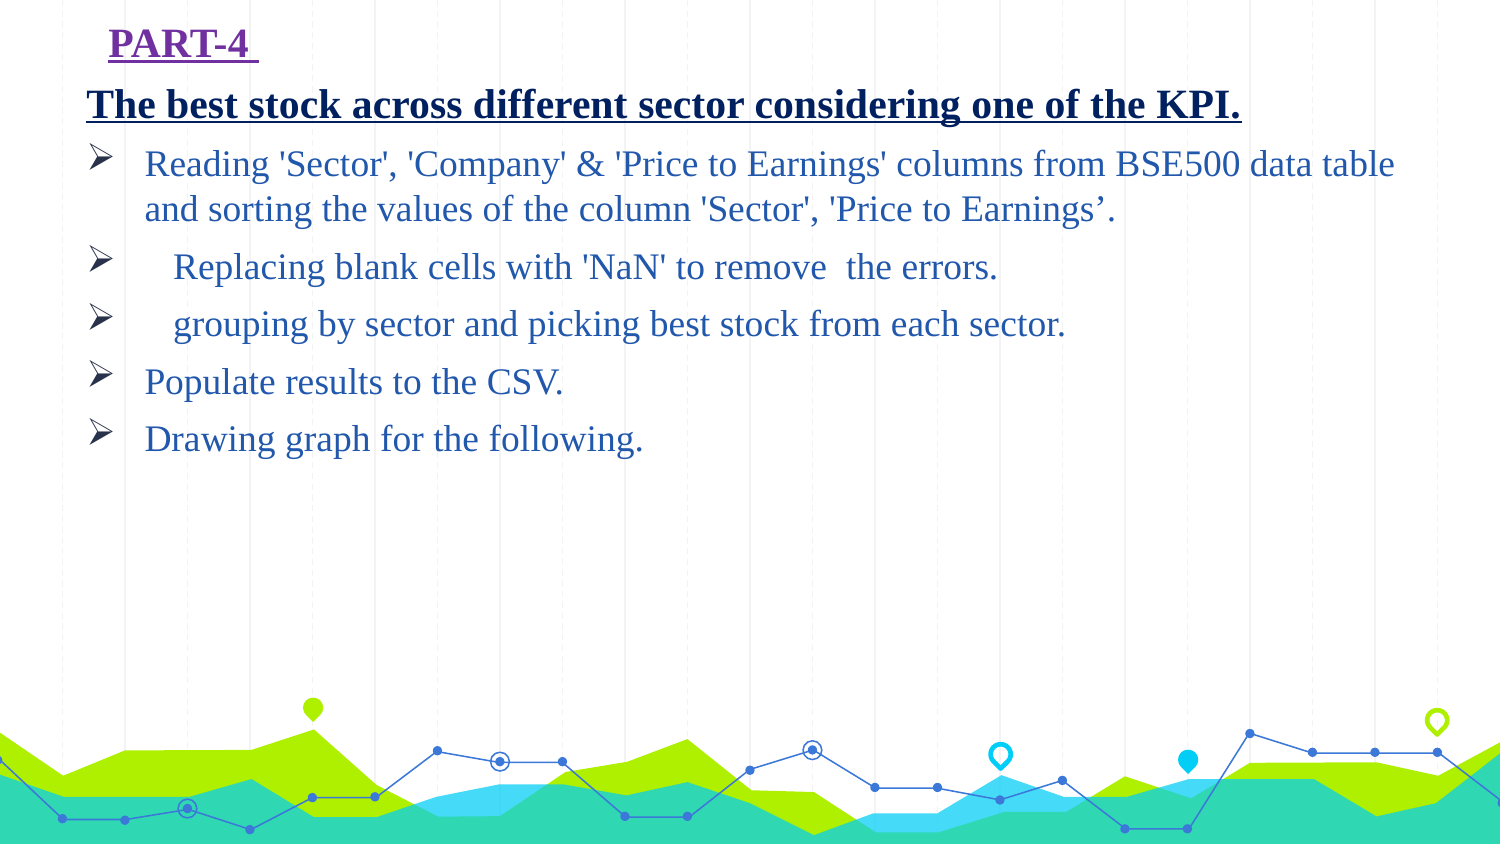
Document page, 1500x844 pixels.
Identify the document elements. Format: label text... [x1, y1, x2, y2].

title PART-4 [93, 17, 280, 61]
text_box The best stock across different sector considering one of the KPI. Reading 'Sector', 'Company' & 'Price to Earnings' columns from BSE500 data table and sorting the values of the column 'Sector', 'Price to Earnings’. Replacing blank cells with 'NaN' to remove the errors. grouping by sector and picking best stock from each sector. Populate results to the CSV. Drawing graph for the following. [54, 61, 1475, 566]
